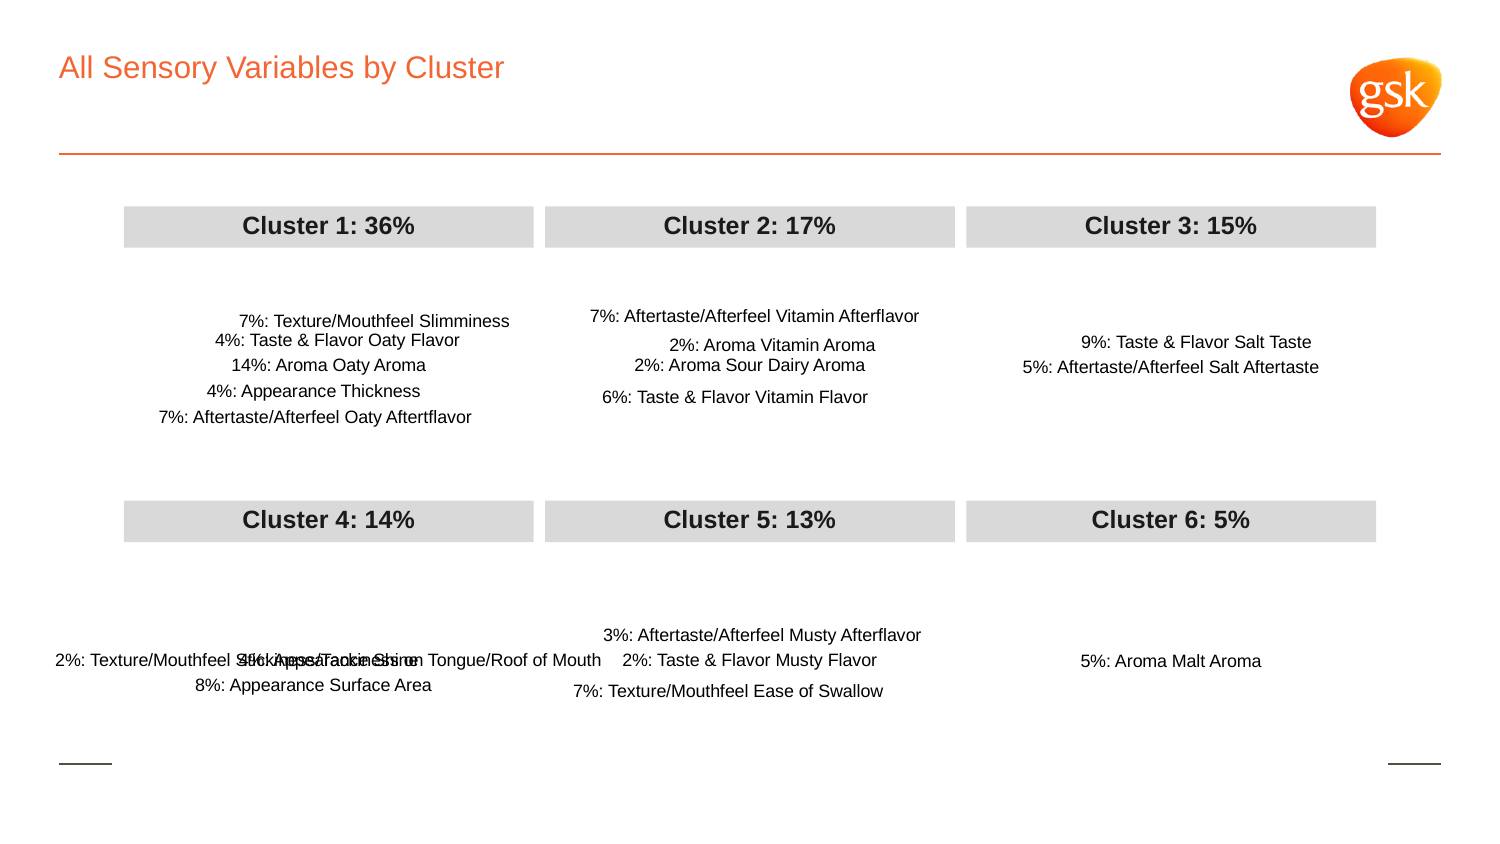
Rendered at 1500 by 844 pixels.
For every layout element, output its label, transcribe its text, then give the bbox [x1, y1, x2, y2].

picture [1333, 38, 1457, 157]
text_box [112, 194, 1388, 796]
title All Sensory Variables by Cluster [58, 47, 1302, 86]
